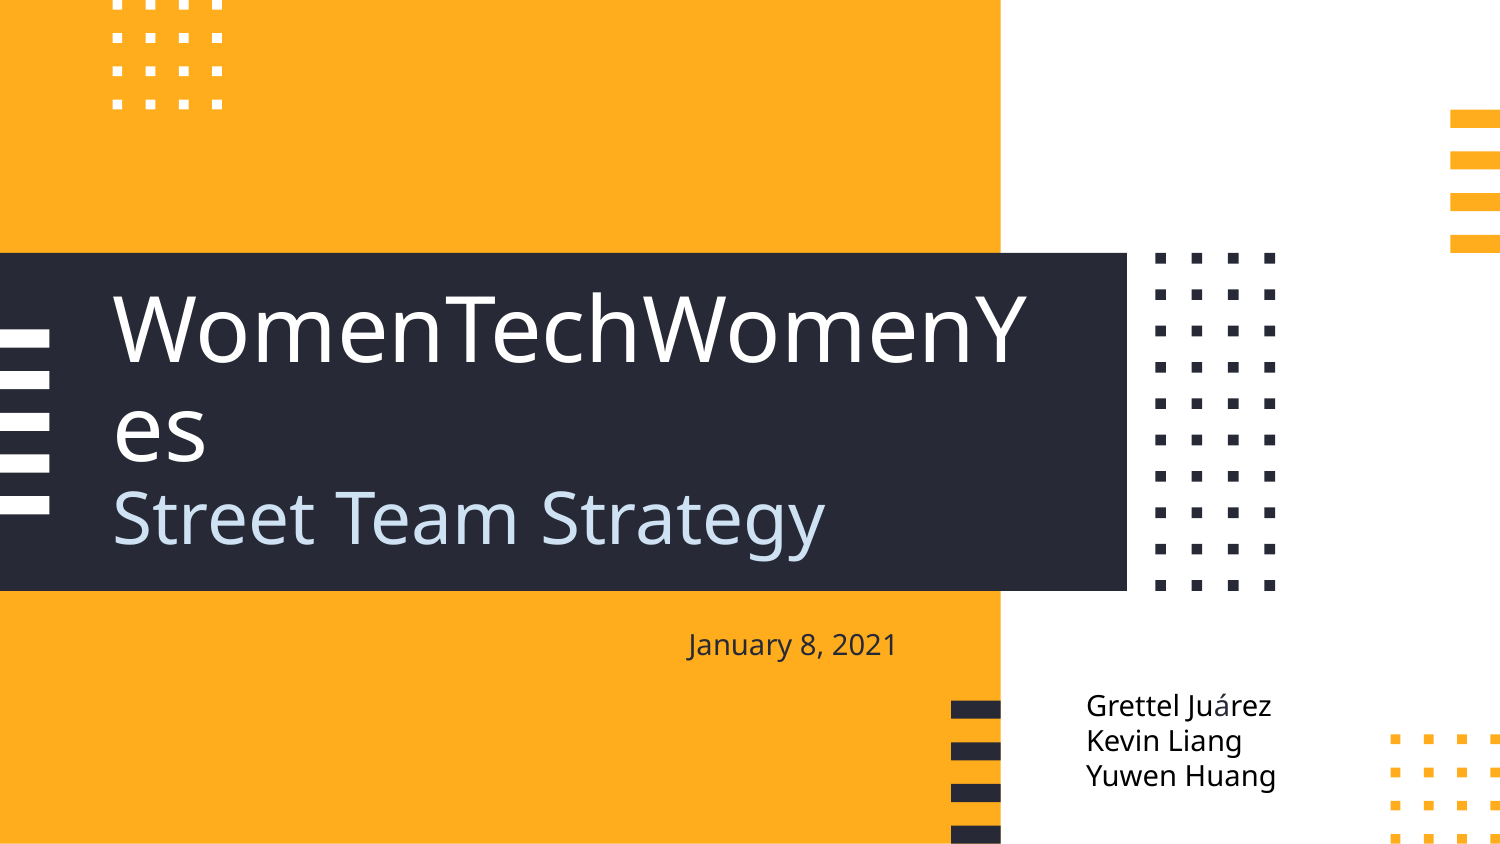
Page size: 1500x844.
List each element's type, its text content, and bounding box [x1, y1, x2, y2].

text_box January 8, 2021 [598, 606, 925, 688]
title WomenTechWomenYes Street Team Strategy [112, 252, 1055, 591]
text_box Grettel Juárez Kevin Liang Yuwen Huang [1071, 671, 1377, 778]
